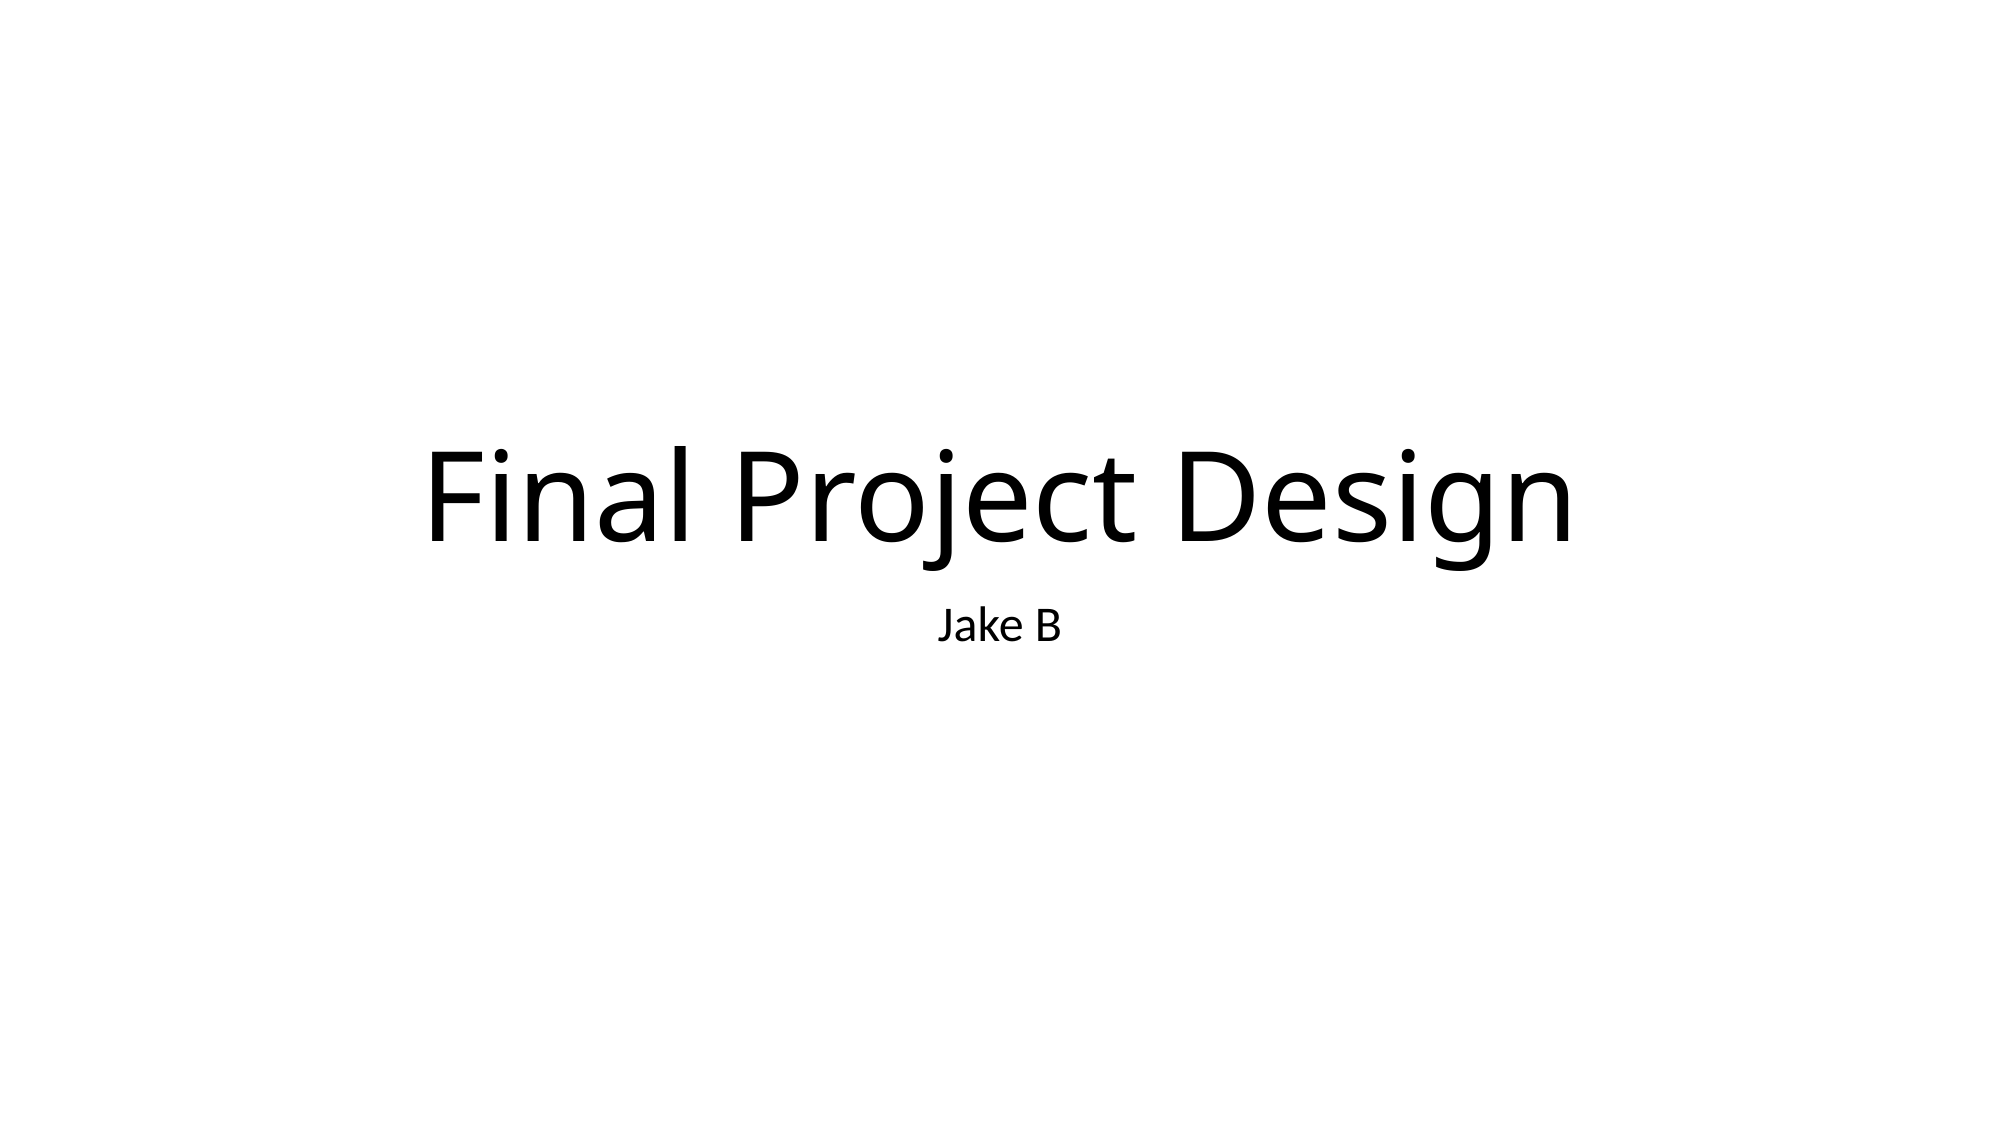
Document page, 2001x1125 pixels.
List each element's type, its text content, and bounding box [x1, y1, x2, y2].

title Final Project Design [249, 184, 1750, 576]
subtitle Jake B [249, 590, 1750, 863]
